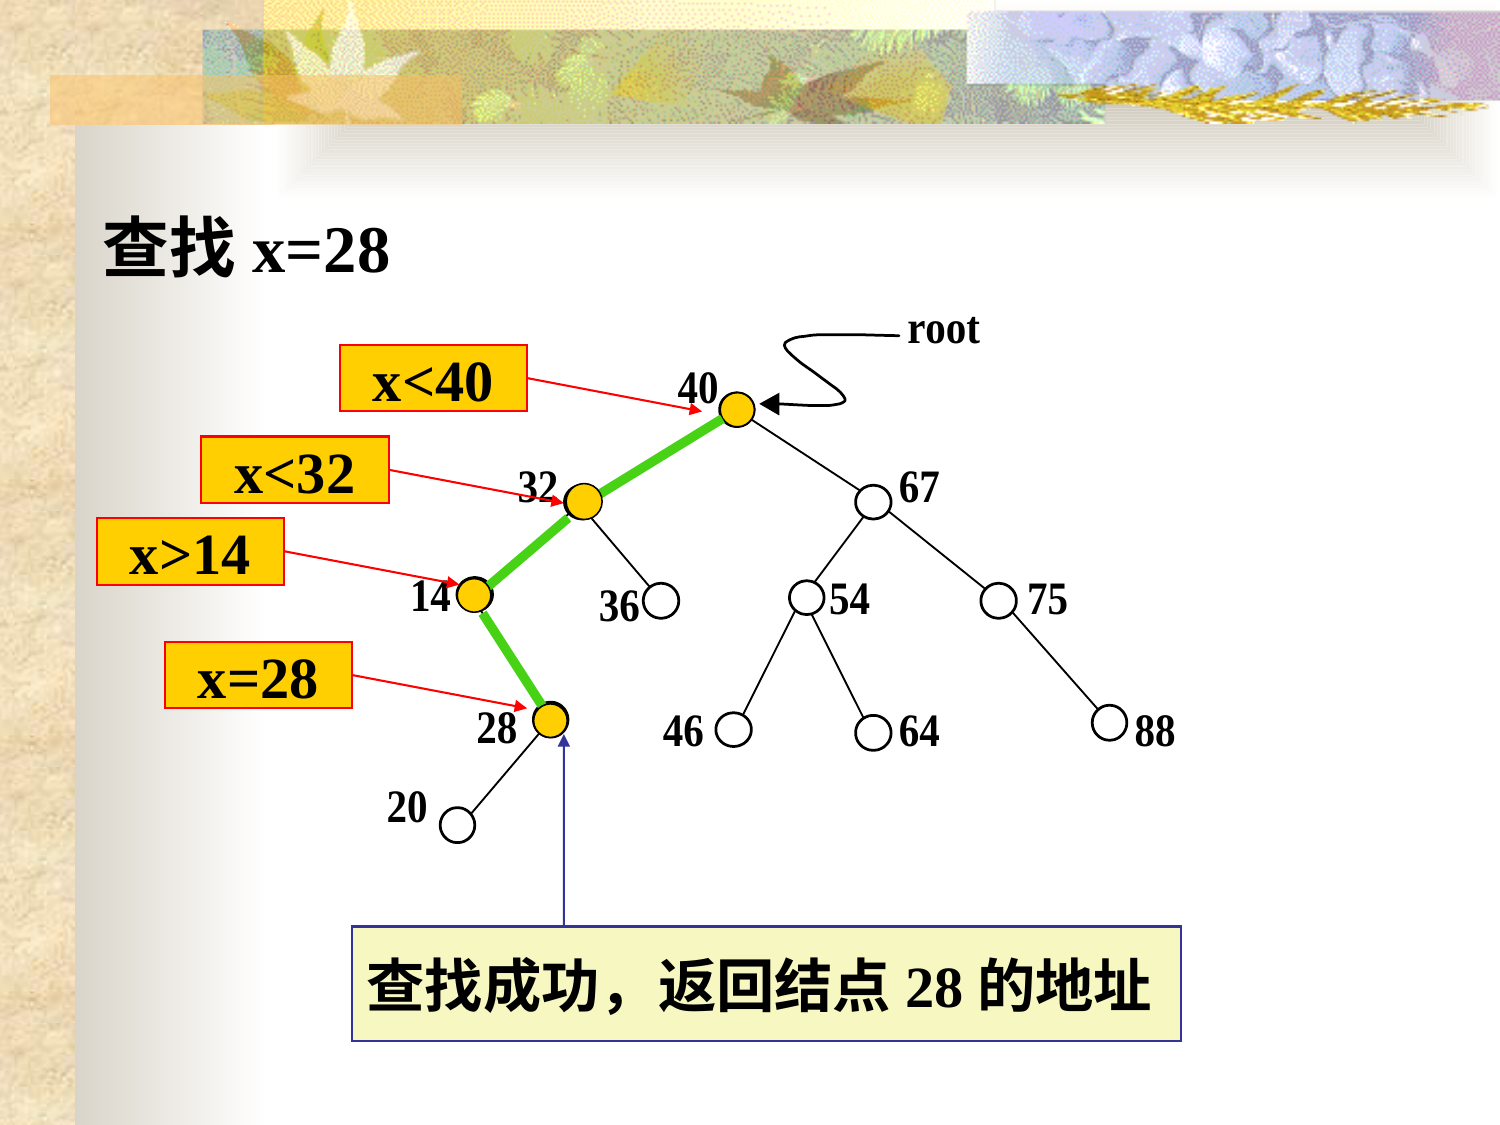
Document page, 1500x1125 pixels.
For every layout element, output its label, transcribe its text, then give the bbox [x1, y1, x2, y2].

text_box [339, 344, 703, 412]
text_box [164, 641, 528, 709]
picture [0, 0, 1500, 1125]
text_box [357, 269, 1223, 854]
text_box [351, 733, 1182, 1042]
text_box 查找x=28 [87, 207, 451, 295]
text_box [96, 517, 460, 585]
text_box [200, 436, 564, 504]
